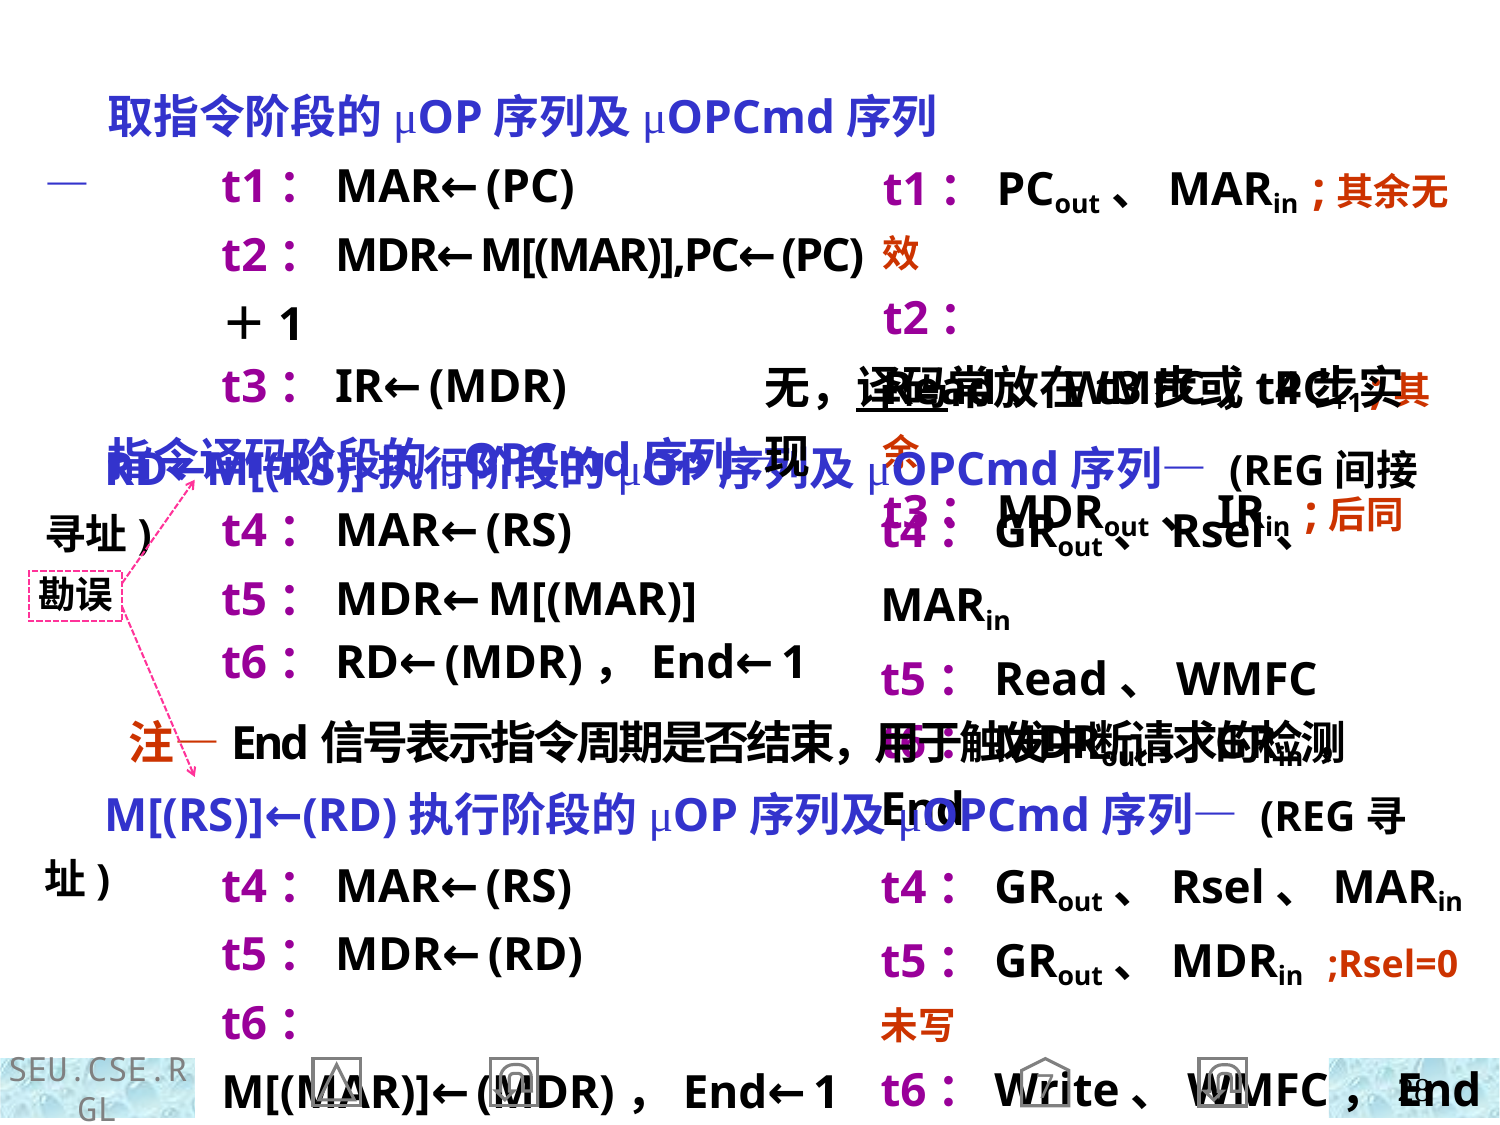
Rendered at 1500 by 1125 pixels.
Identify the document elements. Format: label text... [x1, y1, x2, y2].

text_box RD←M[(RS)]执行阶段的μOP序列及μOPCmd序列— (REG间接寻址) [1376, 418, 1471, 565]
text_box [29, 479, 195, 778]
text_box 无，译码常放在t3步或t4步实现 [749, 338, 1436, 491]
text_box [0, 1058, 195, 1118]
text_box 取指令阶段的μOP序列及μOPCmd序列— 指令译码阶段的μOPCmd序列— [29, 66, 987, 418]
text_box [1198, 1058, 1247, 1107]
text_box [490, 1058, 538, 1106]
text_box RD←M[(RS)]执行阶段的μOP序列及μOPCmd序列— (REG间接寻址) [29, 418, 749, 565]
text_box t1：MAR←(PC) t2：MDR←M[(MAR)],PC←(PC)＋1 t3：IR←(MDR) [206, 135, 880, 418]
text_box t4：MAR←(RS) t5：MDR←(RD) t6：M[(MAR)]←(MDR)，End←1 [206, 835, 866, 1125]
text_box t4：GRout、Rsel、MARin t5：GRout、MDRin ;Rsel=0未写 t6：Write、WMFC，End [865, 835, 1500, 1124]
text_box t4：GRout、Rsel、MARin t5：Read、WMFC t6：MDRout、GRin，End [865, 479, 1376, 692]
text_box M[(RS)]←(RD)执行阶段的μOP序列及μOPCmd序列— (REG寻址) [29, 764, 1471, 911]
text_box t4：MAR←(RS) t5：MDR←M[(MAR)] t6：RD←(MDR)，End←1 [206, 479, 865, 692]
text_box 7 [1021, 1058, 1069, 1106]
text_box 注—End信号表示指令周期是否结束，用于触发中断请求的检测 [200, 692, 1471, 764]
text_box t1：PCout、MARin ;其余无效 t2：Read、WMFC，PC+1 ;其余 t3：MDRout、IRin ;后同 [868, 137, 1471, 418]
text_box [313, 1058, 361, 1106]
